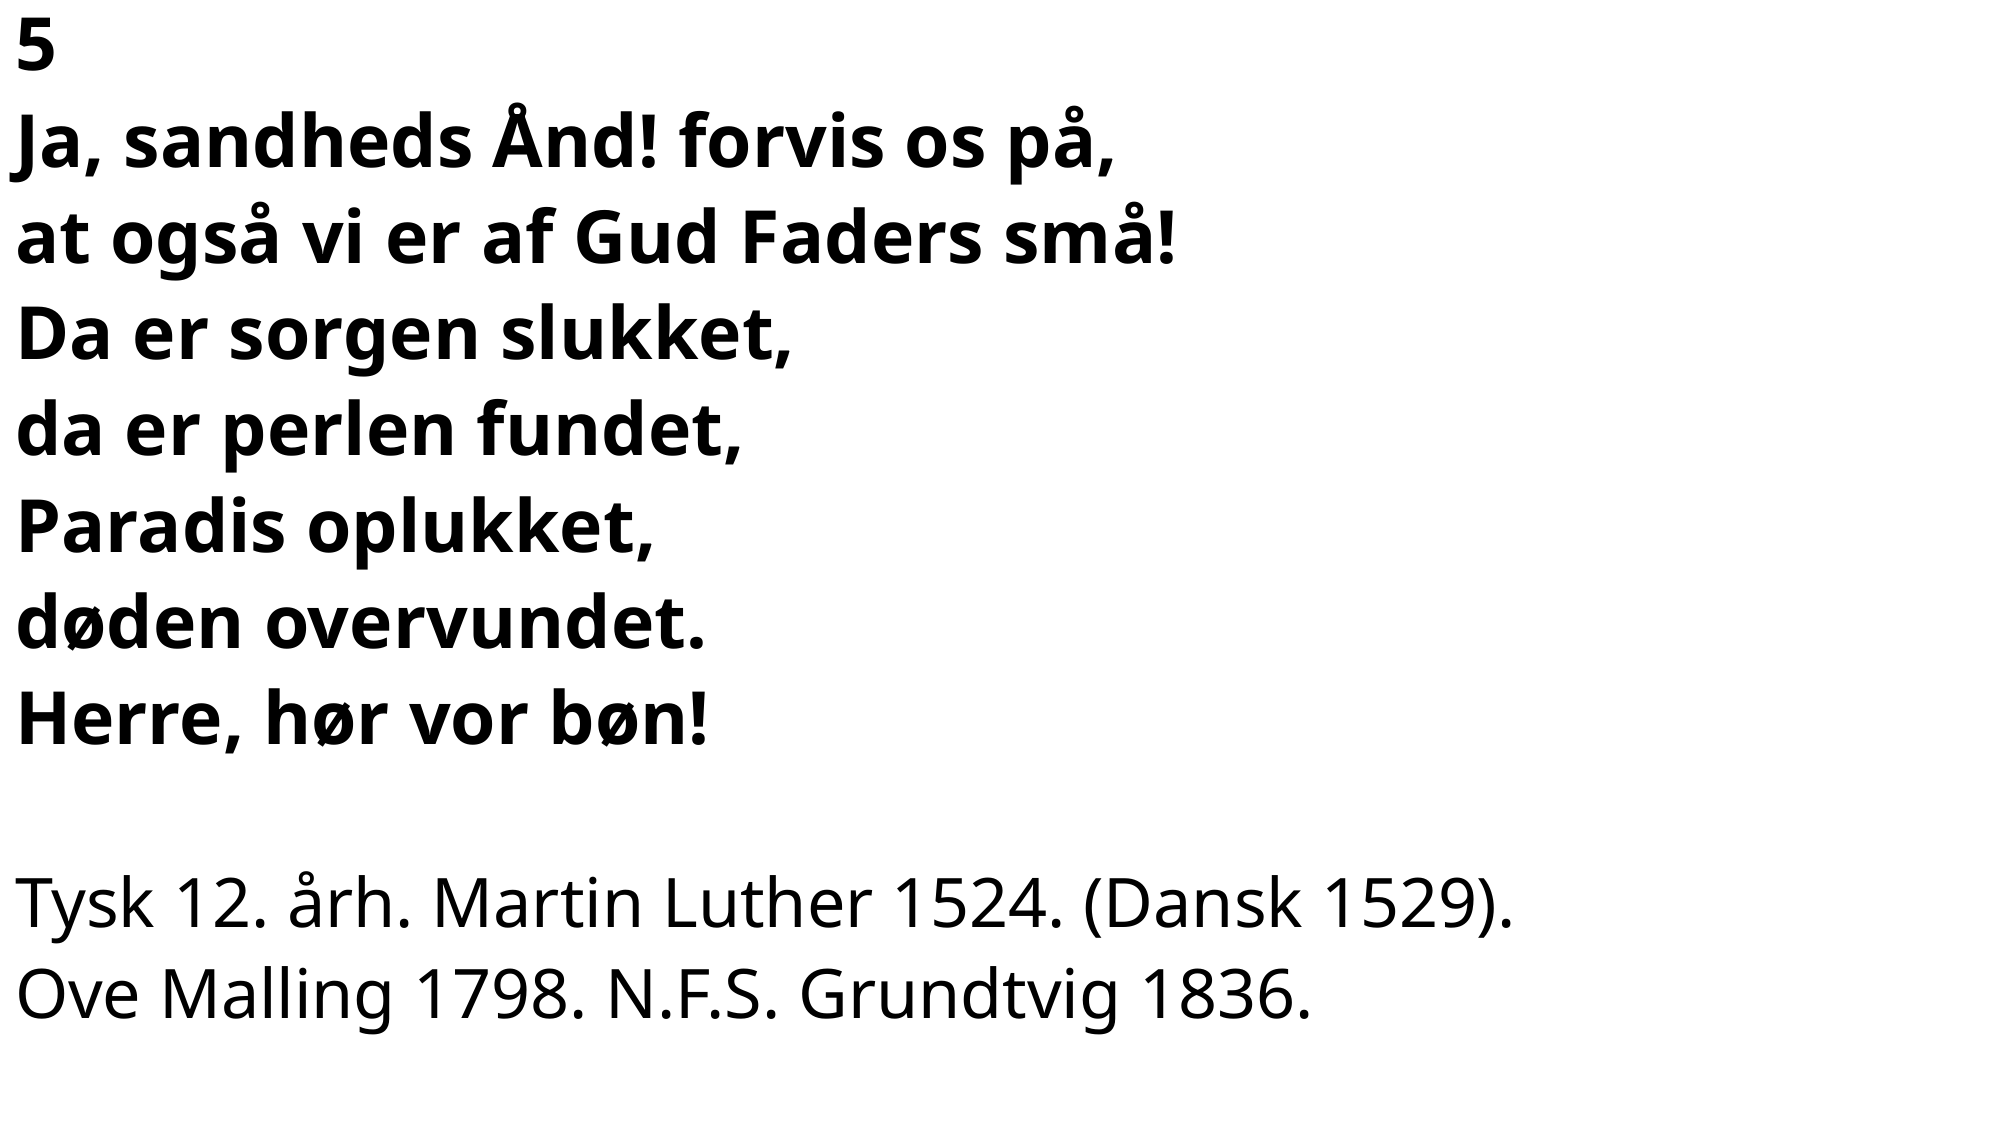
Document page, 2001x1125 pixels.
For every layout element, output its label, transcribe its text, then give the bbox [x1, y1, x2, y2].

list 5 Ja, sandheds Ånd! forvis os på, at også vi er af Gud Faders små! Da er sorgen slukket, da er perlen fundet, Paradis oplukket, døden overvundet. Herre, hør vor bøn! Tysk 12. årh. Martin Luther 1524. (Dansk 1529). Ove Malling 1798. N.F.S. Grundtvig 1836. [0, 0, 1928, 1051]
